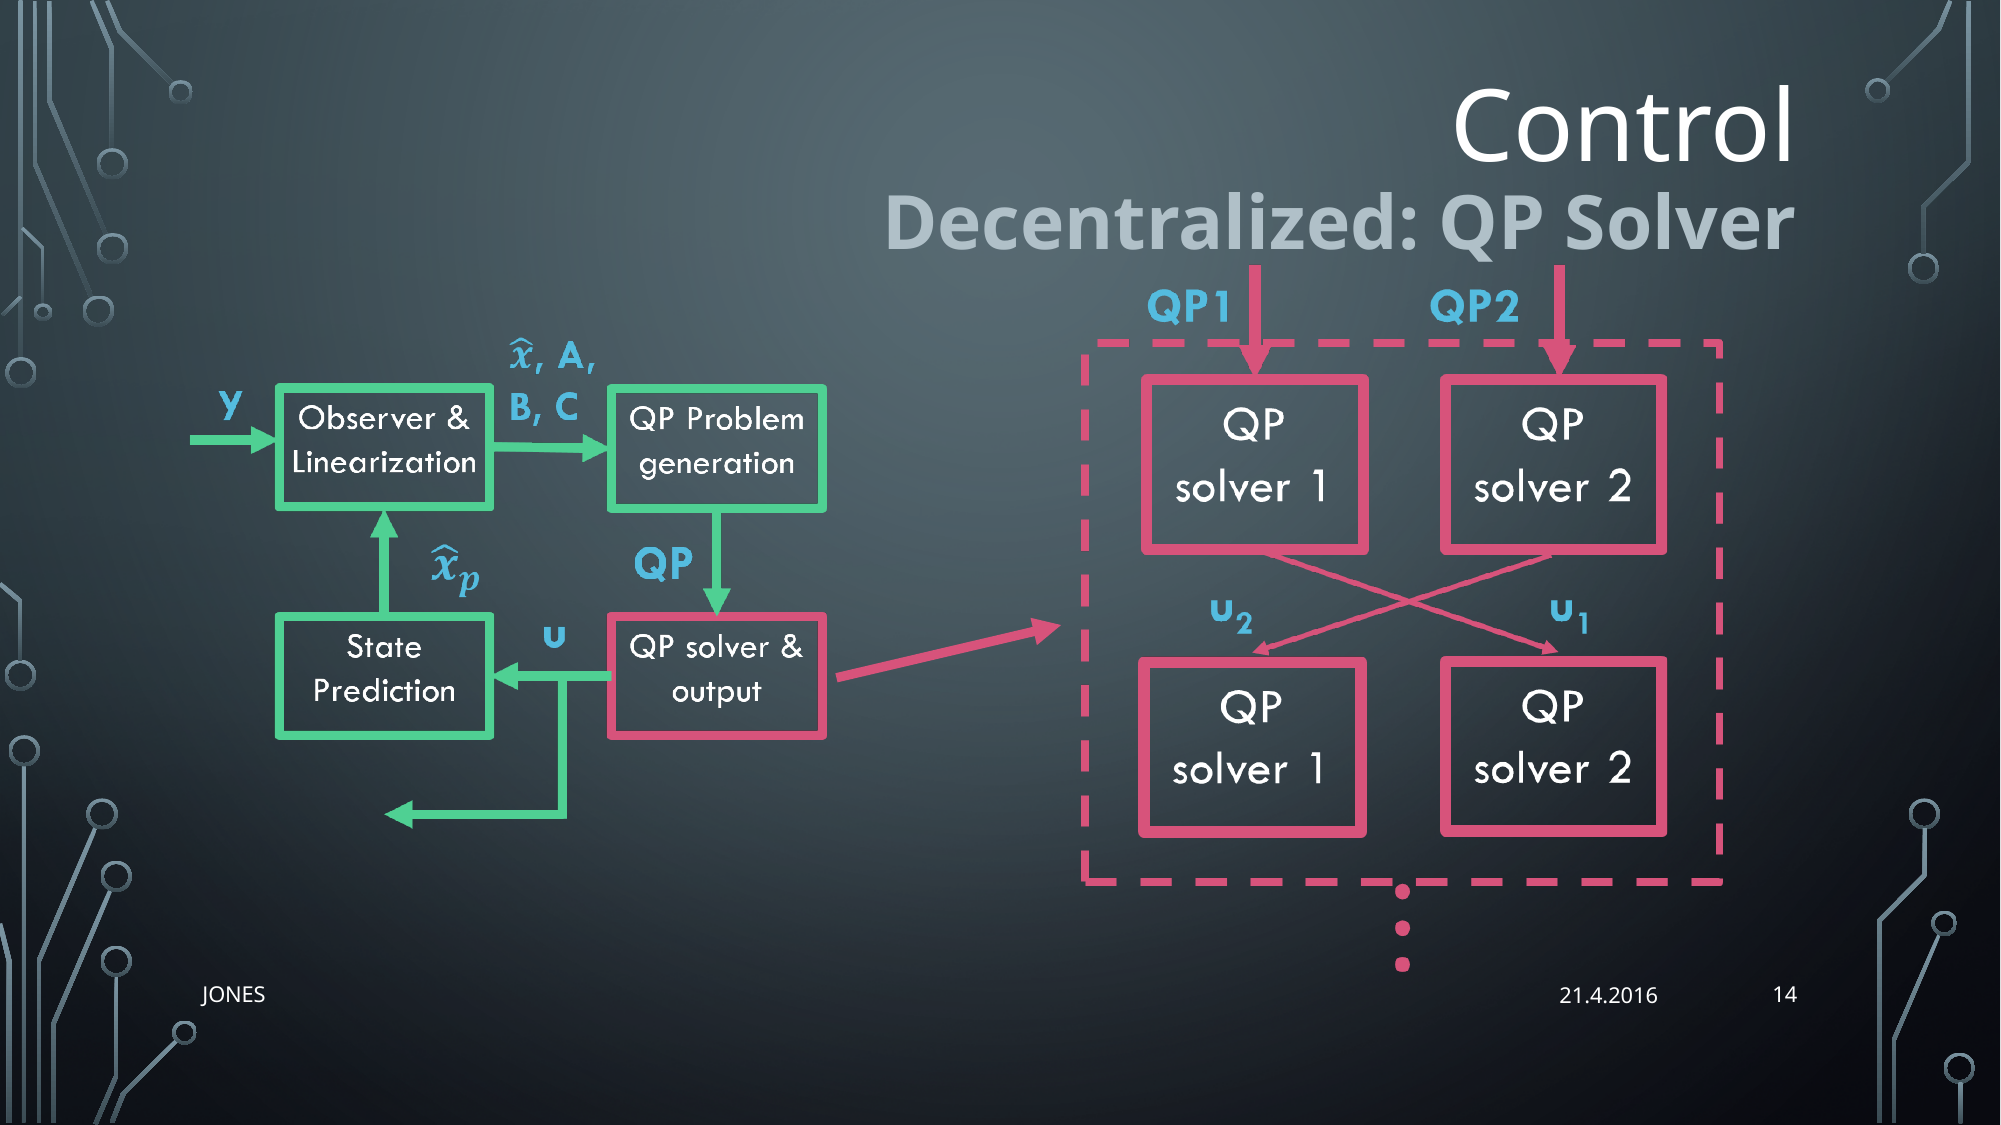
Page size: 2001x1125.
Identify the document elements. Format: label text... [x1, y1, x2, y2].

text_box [836, 624, 1062, 678]
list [186, 313, 837, 843]
title Control [187, 65, 1813, 166]
footer JONES [187, 965, 1080, 1025]
slide_number 14 [1723, 965, 1813, 1025]
list Decentralized: QP Solver [187, 166, 1813, 259]
picture [1080, 258, 1723, 1048]
